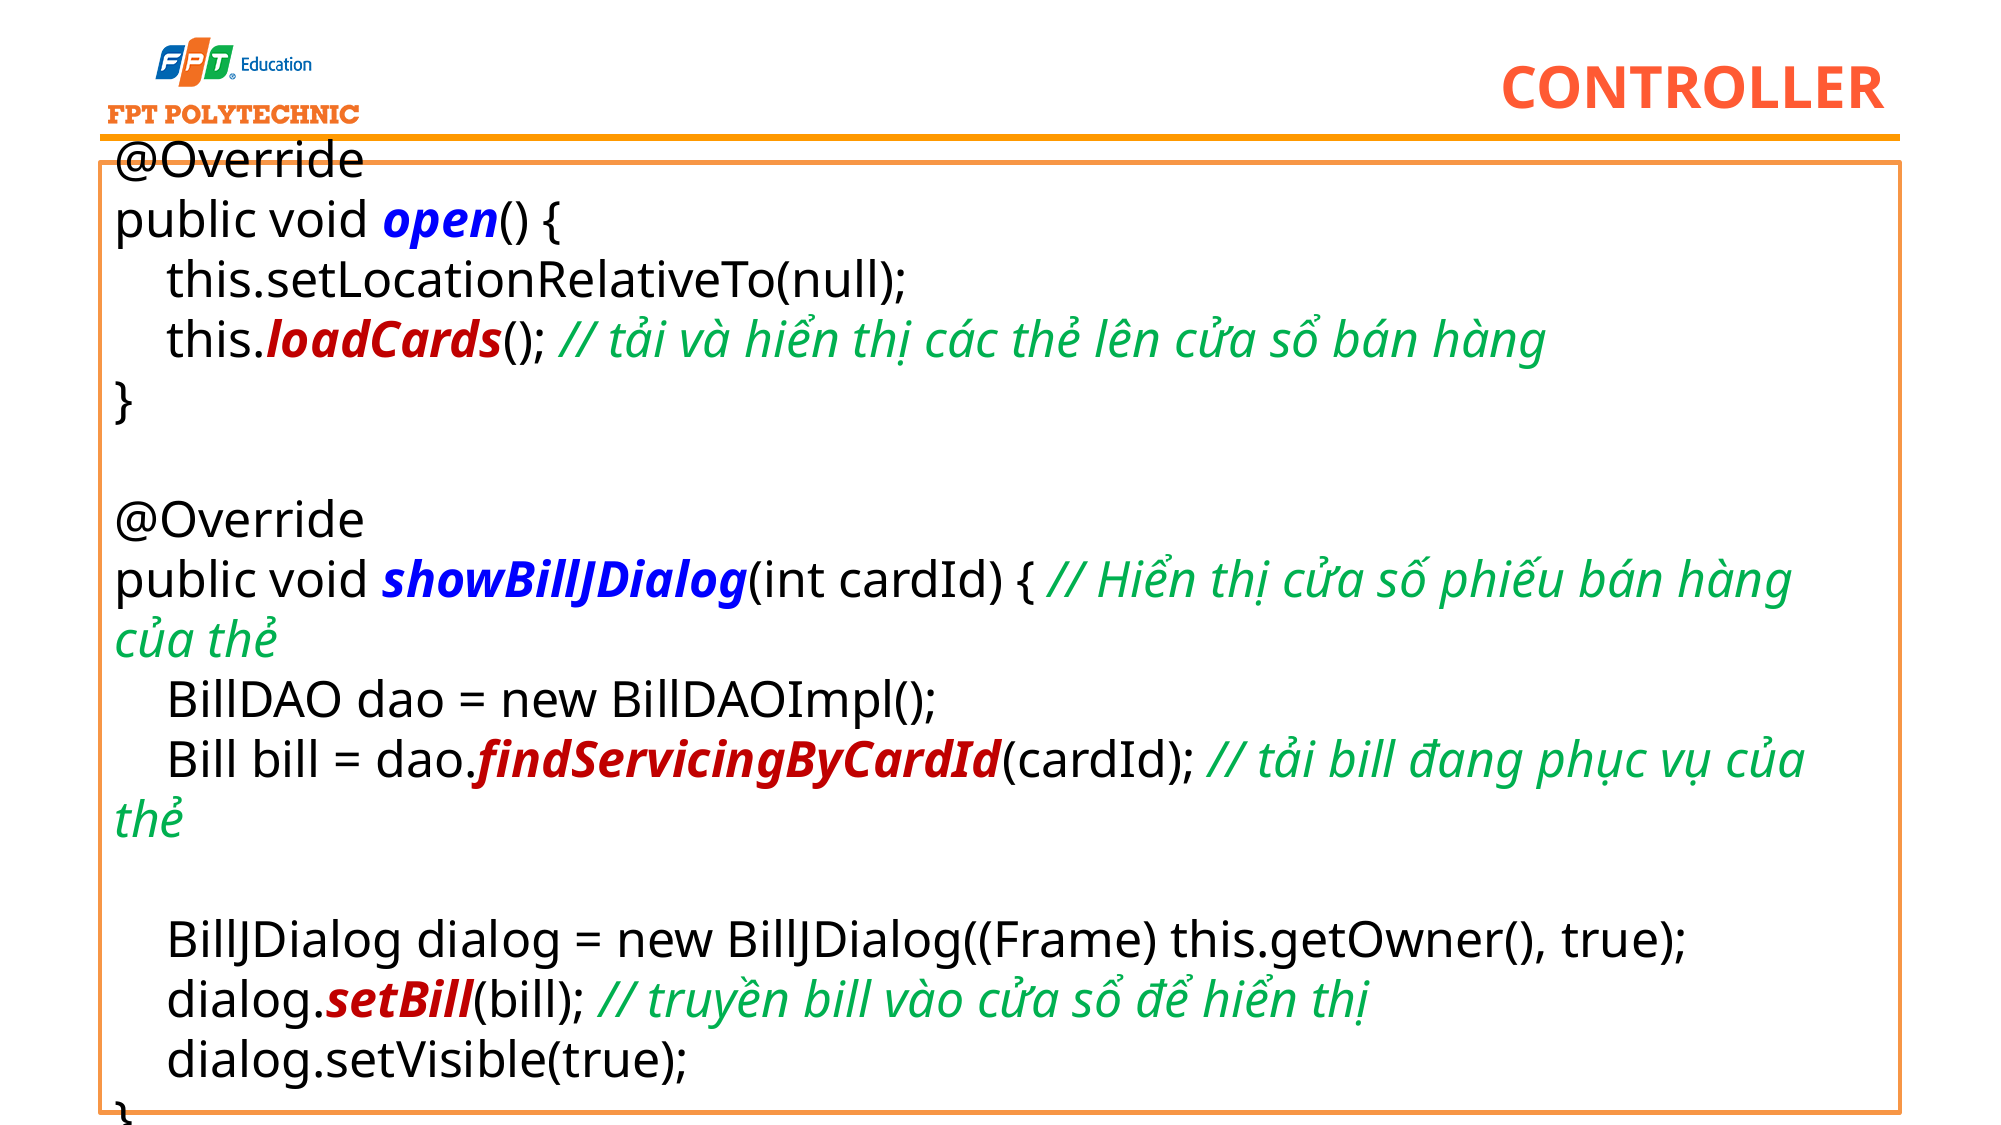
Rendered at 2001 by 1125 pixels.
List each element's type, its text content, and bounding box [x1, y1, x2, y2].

picture [99, 135, 367, 143]
text_box @Override public void open() { this.setLocationRelativeTo(null); this.loadCards(); // tải và hiển thị các thẻ lên cửa sổ bán hàng } @Override public void showBillJDialog(int cardId) { // Hiển thị cửa số phiếu bán hàng của thẻ BillDAO dao = new BillDAOImpl(); Bill bill = dao.findServicingByCardId(cardId); // tải bill đang phục vụ của thẻ BillJDialog dialog = new BillJDialog((Frame) this.getOwner(), true); dialog.setBill(bill); // truyền bill vào cửa sổ để hiển thị dialog.setVisible(true); } [98, 160, 1902, 1115]
picture [99, 25, 367, 134]
title Controller [366, 45, 1900, 125]
